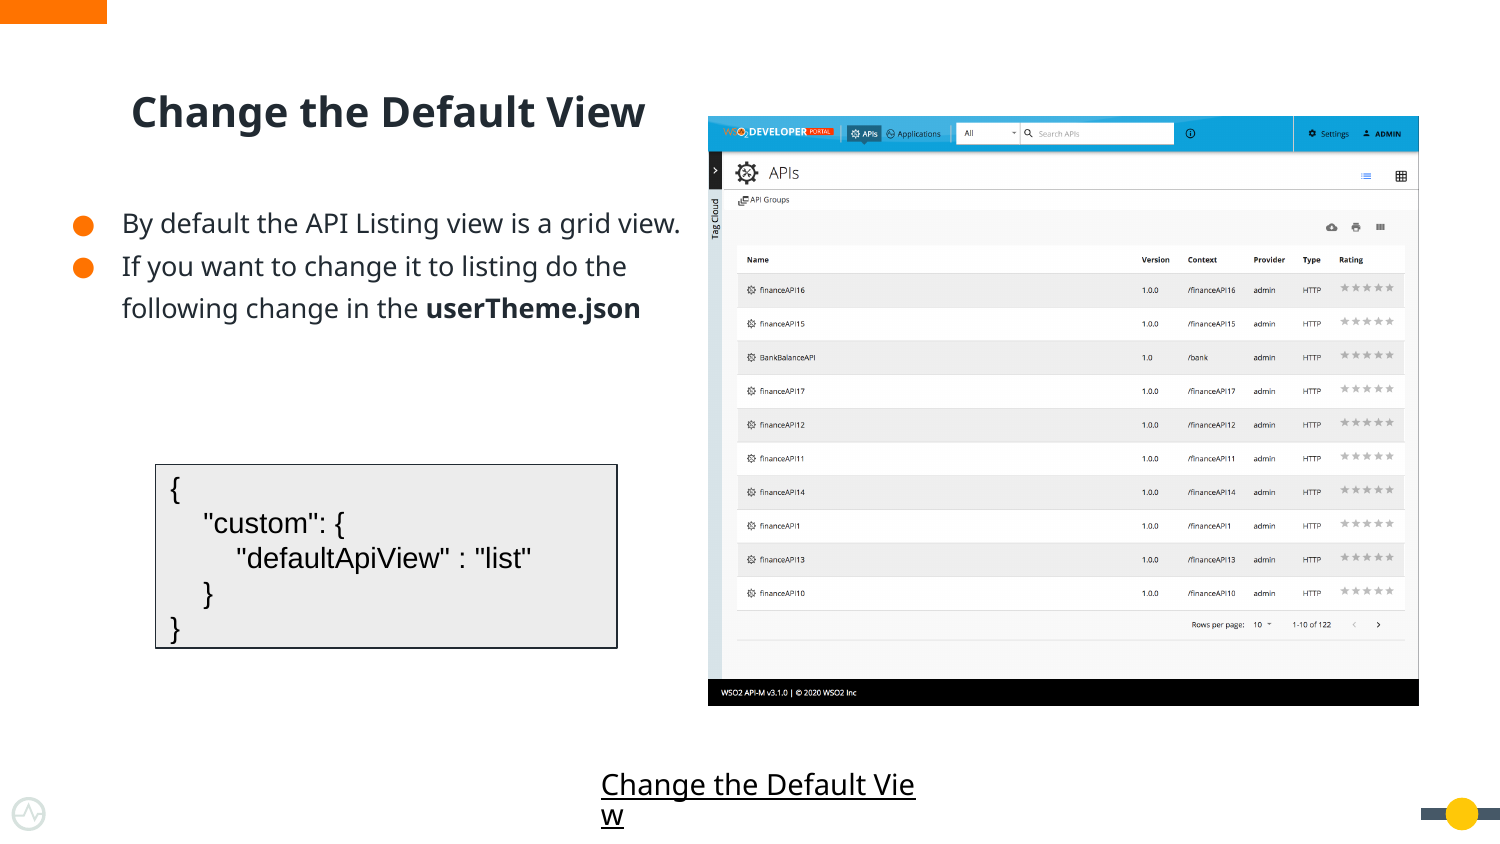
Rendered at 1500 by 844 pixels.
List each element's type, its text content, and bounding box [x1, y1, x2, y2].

text_box Change the Default View [585, 751, 950, 796]
picture [707, 116, 1420, 707]
list By default the API Listing view is a grid view. If you want to change it to listing do the following change in the userTheme.json [31, 182, 703, 744]
text_box { "custom": { "defaultApiView" : "list" } } [155, 464, 617, 649]
title Change the Default View [115, 74, 1393, 147]
picture [707, 116, 1217, 144]
